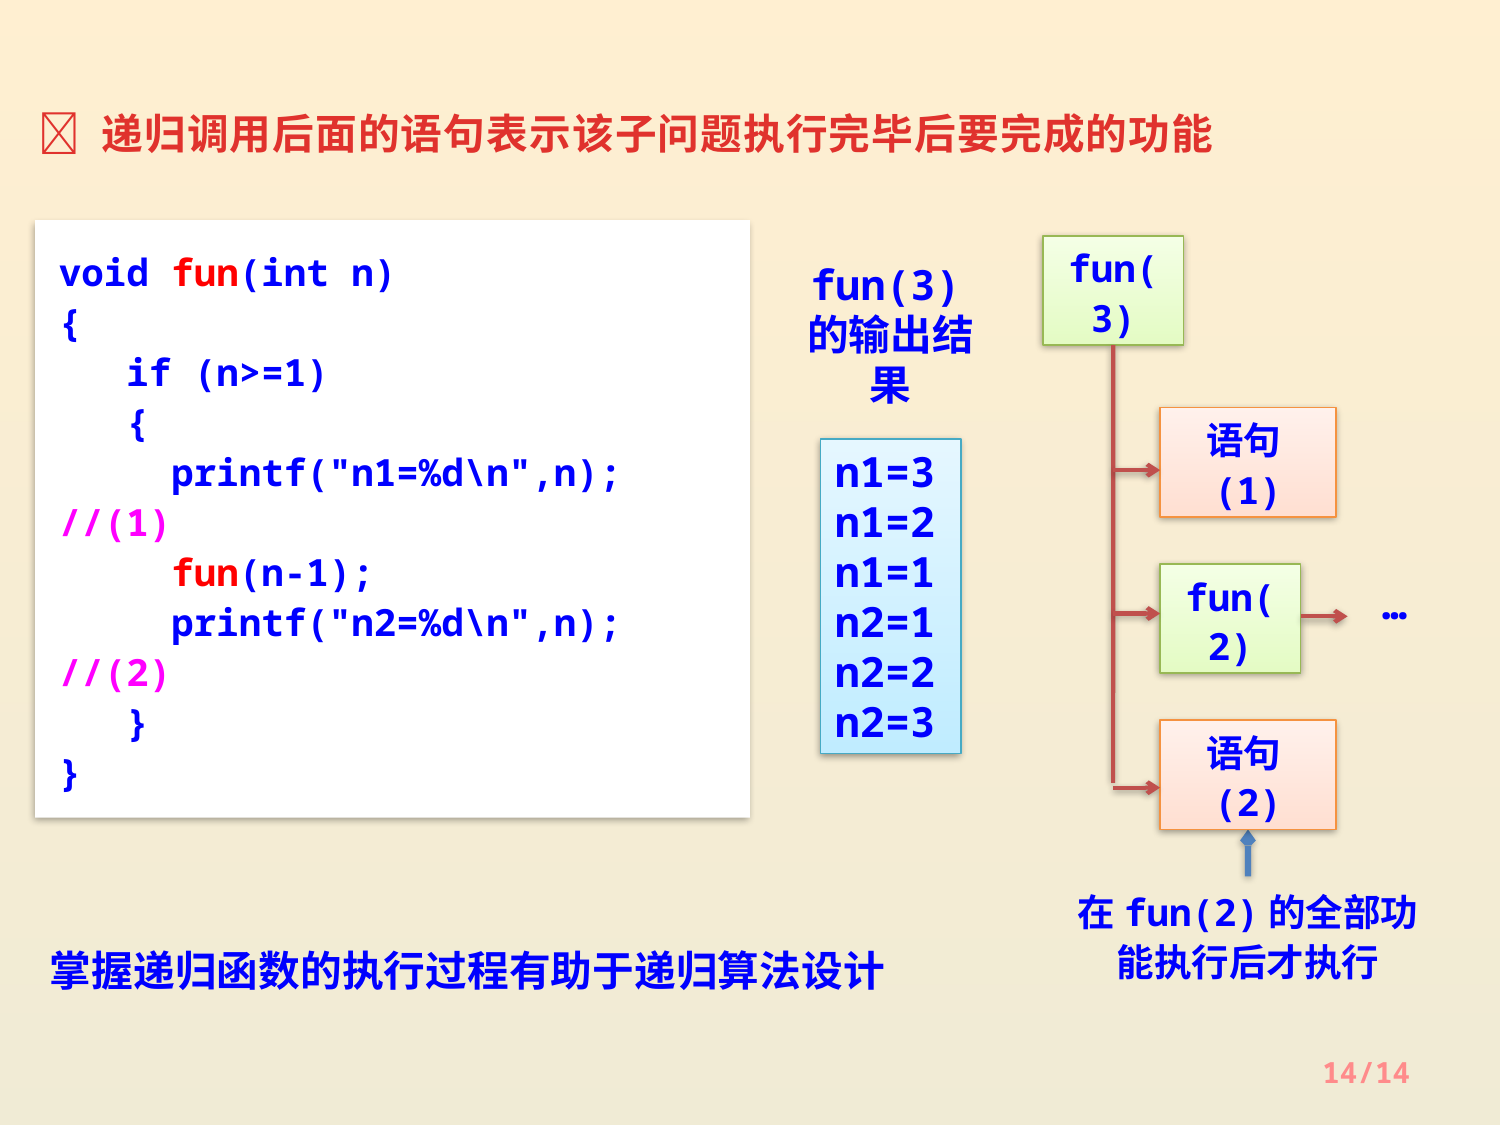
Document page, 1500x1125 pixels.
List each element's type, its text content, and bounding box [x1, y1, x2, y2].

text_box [1054, 837, 1442, 990]
text_box void fun(int n) { if (n>=1) { printf("n1=%d\n",n); //(1) fun(n-1); printf("n2=%d\n",n); //(2) } } [34, 219, 751, 818]
slide_number 14/14 [1074, 1042, 1425, 1103]
text_box  递归调用后面的语句表示该子问题执行完毕后要完成的功能 [23, 95, 1465, 165]
text_box 掌握递归函数的执行过程有助于递归算法设计 [35, 937, 950, 1003]
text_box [784, 251, 997, 758]
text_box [1042, 235, 1442, 830]
